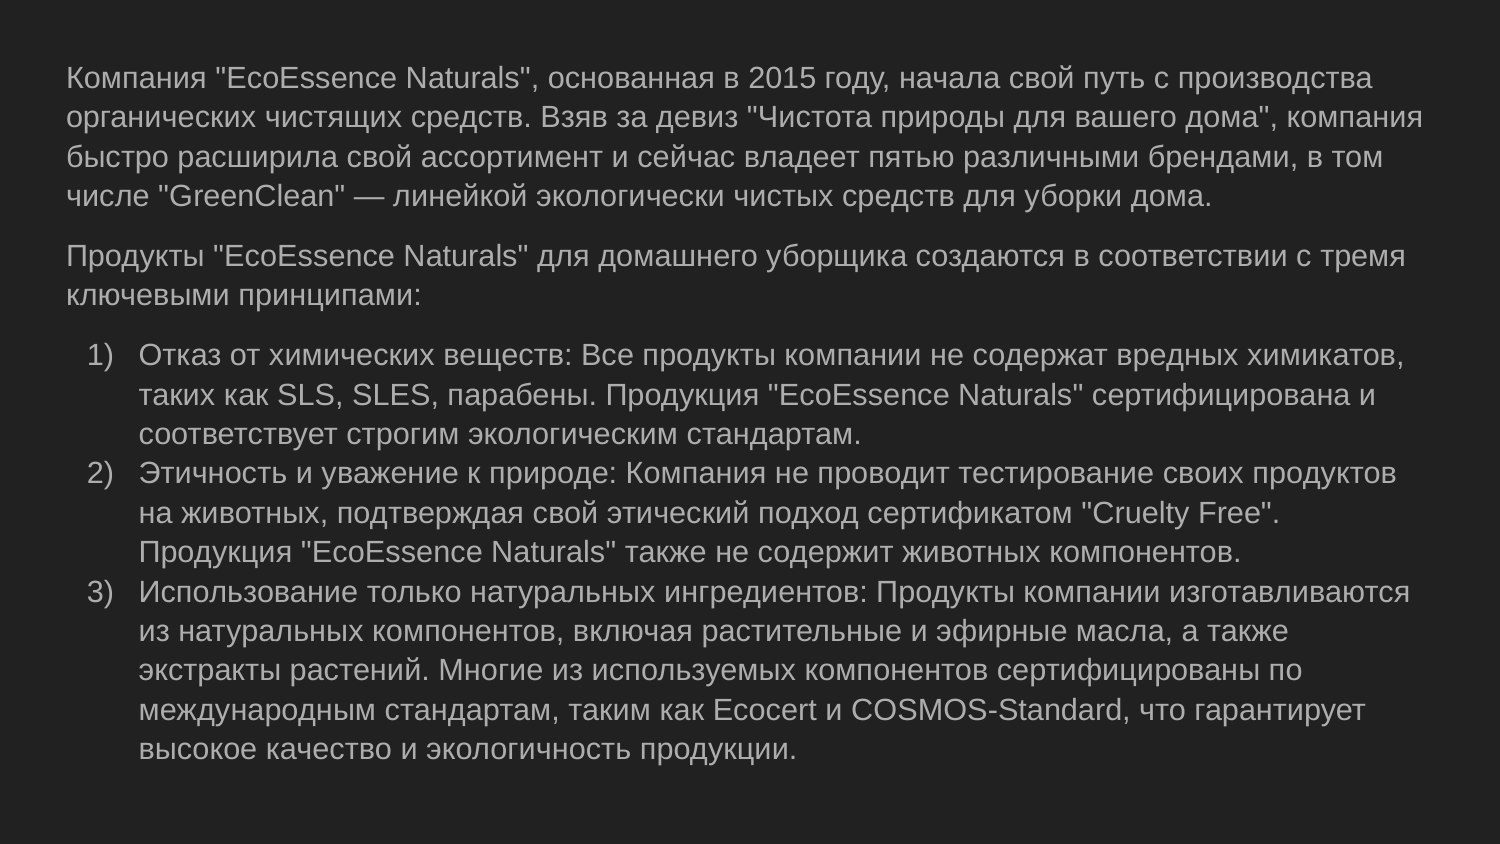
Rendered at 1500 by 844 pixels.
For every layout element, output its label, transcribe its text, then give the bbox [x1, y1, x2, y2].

list Компания "EcoEssence Naturals", основанная в 2015 году, начала свой путь с производства органических чистящих средств. Взяв за девиз "Чистота природы для вашего дома", компания быстро расширила свой ассортимент и сейчас владеет пятью различными брендами, в том числе "GreenClean" — линейкой экологически чистых средств для уборки дома. Продукты "EcoEssence Naturals" для домашнего уборщика создаются в соответствии с тремя ключевыми принципами: Отказ от химических веществ: Все продукты компании не содержат вредных химикатов, таких как SLS, SLES, парабены. Продукция "EcoEssence Naturals" сертифицирована и соответствует строгим экологическим стандартам. Этичность и уважение к природе: Компания не проводит тестирование своих продуктов на животных, подтверждая свой этический подход сертификатом "Cruelty Free". Продукция "EcoEssence Naturals" также не содержит животных компонентов. Использование только натуральных ингредиентов: Продукты компании изготавливаются из натуральных компонентов, включая растительные и эфирные масла, а также экстракты растений. Многие из используемых компонентов сертифицированы по международным стандартам, таким как Ecocert и COSMOS-Standard, что гарантирует высокое качество и экологичность продукции. [51, 40, 1449, 786]
